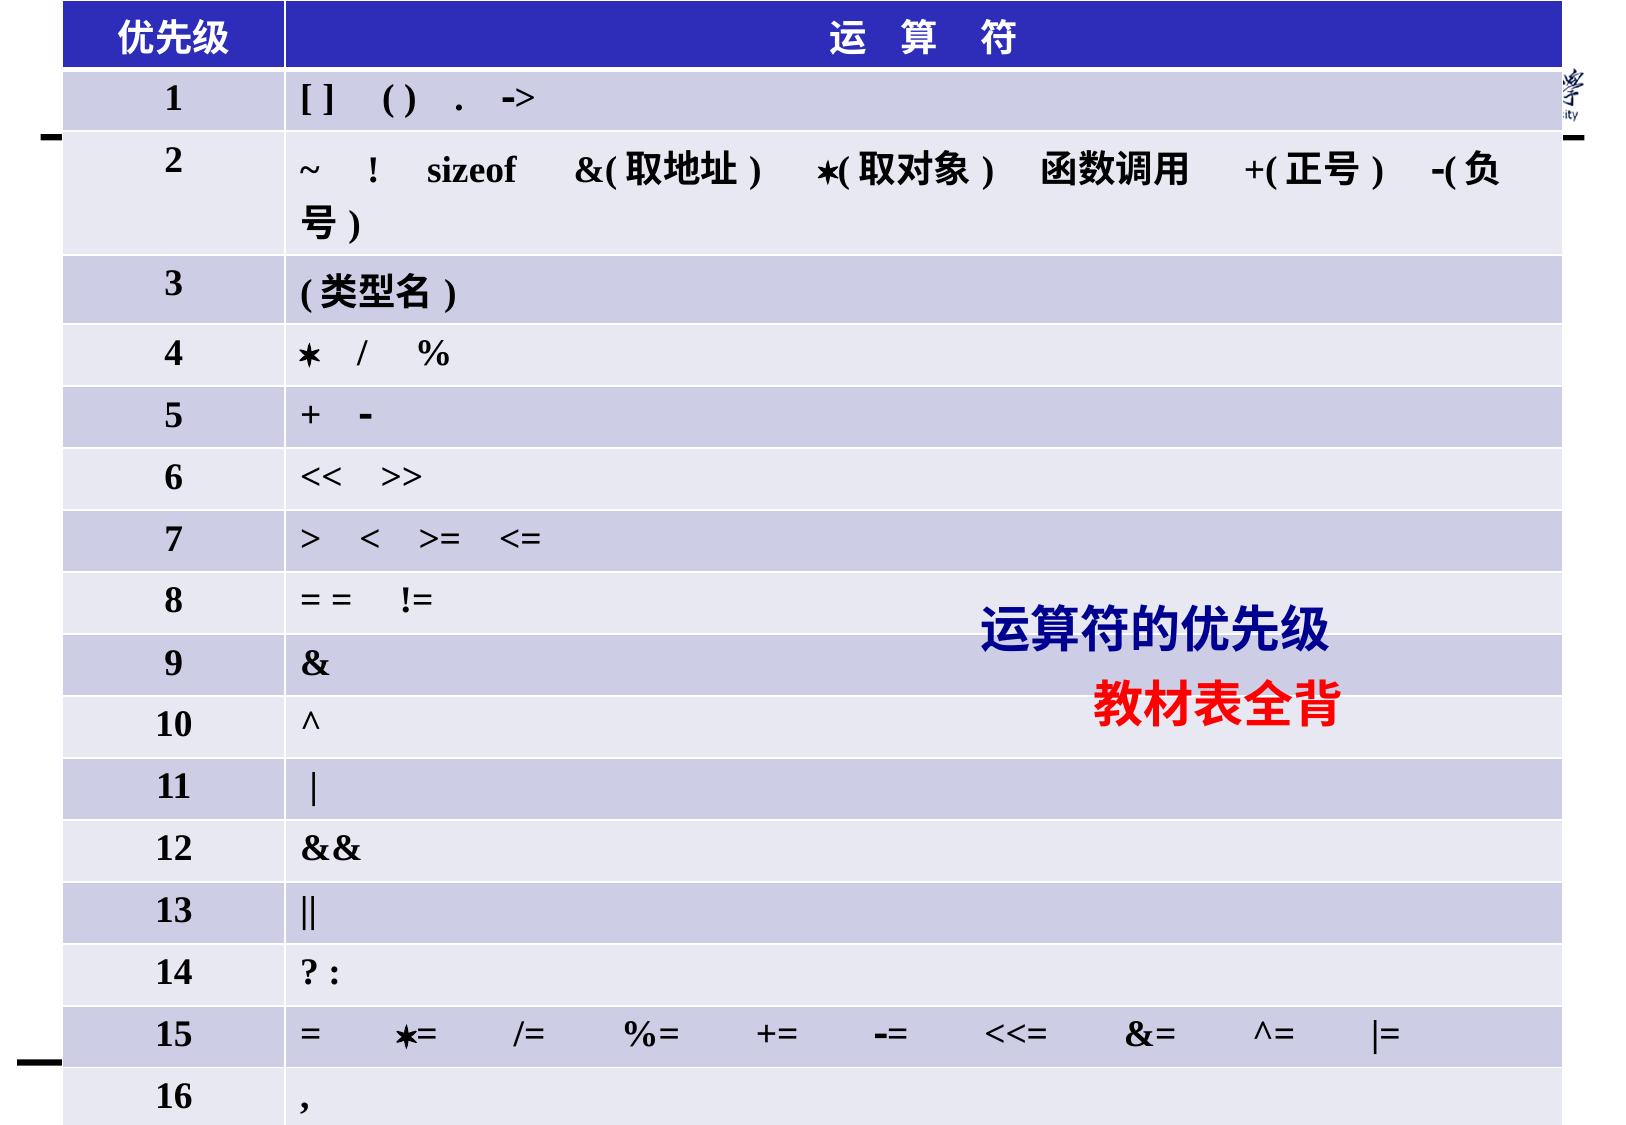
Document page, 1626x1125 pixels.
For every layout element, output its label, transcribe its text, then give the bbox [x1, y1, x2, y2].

table_cell ^ [286, 697, 1562, 757]
table_cell [ ] ( ) . > [286, 72, 1562, 130]
table_cell ~ ! sizeof &(取地址) (取对象) 函数调用 +(正号) (负号) [286, 132, 1562, 254]
table_cell 13 [63, 883, 284, 943]
table_cell 11 [63, 759, 284, 819]
table_cell = = != [286, 573, 1562, 633]
table_cell (类型名) [286, 256, 1562, 323]
table_cell  / % [286, 325, 1562, 385]
table_cell , [286, 1068, 1562, 1125]
text_box 运算符的优先级 教材表全背 [966, 574, 1563, 741]
table_cell ? : [286, 945, 1562, 1005]
table_cell 1 [63, 72, 284, 130]
table_cell 5 [63, 387, 284, 447]
picture [1563, 49, 1595, 135]
table_cell || [286, 883, 1562, 943]
table_cell = = /= %= += = <<= &= ^= |= [286, 1007, 1562, 1067]
table_header 运 算 符 [286, 1, 1562, 67]
table_cell 12 [63, 821, 284, 881]
table_cell 10 [63, 697, 284, 757]
table_cell 3 [63, 256, 284, 323]
table_header 优先级 [63, 1, 284, 67]
table_cell | [286, 759, 1562, 819]
table_cell 9 [63, 635, 284, 695]
table_cell 7 [63, 511, 284, 571]
table_cell > < >= <= [286, 511, 1562, 571]
table_cell << >> [286, 449, 1562, 509]
table_cell 8 [63, 573, 284, 633]
table_cell 16 [63, 1068, 284, 1125]
table_cell 6 [63, 449, 284, 509]
table_cell && [286, 821, 1562, 881]
table_cell 14 [63, 945, 284, 1005]
table_cell 2 [63, 132, 284, 254]
table_cell 4 [63, 325, 284, 385]
table_cell & [286, 635, 966, 695]
table_cell +  [286, 387, 1562, 447]
table_cell 15 [63, 1007, 284, 1067]
